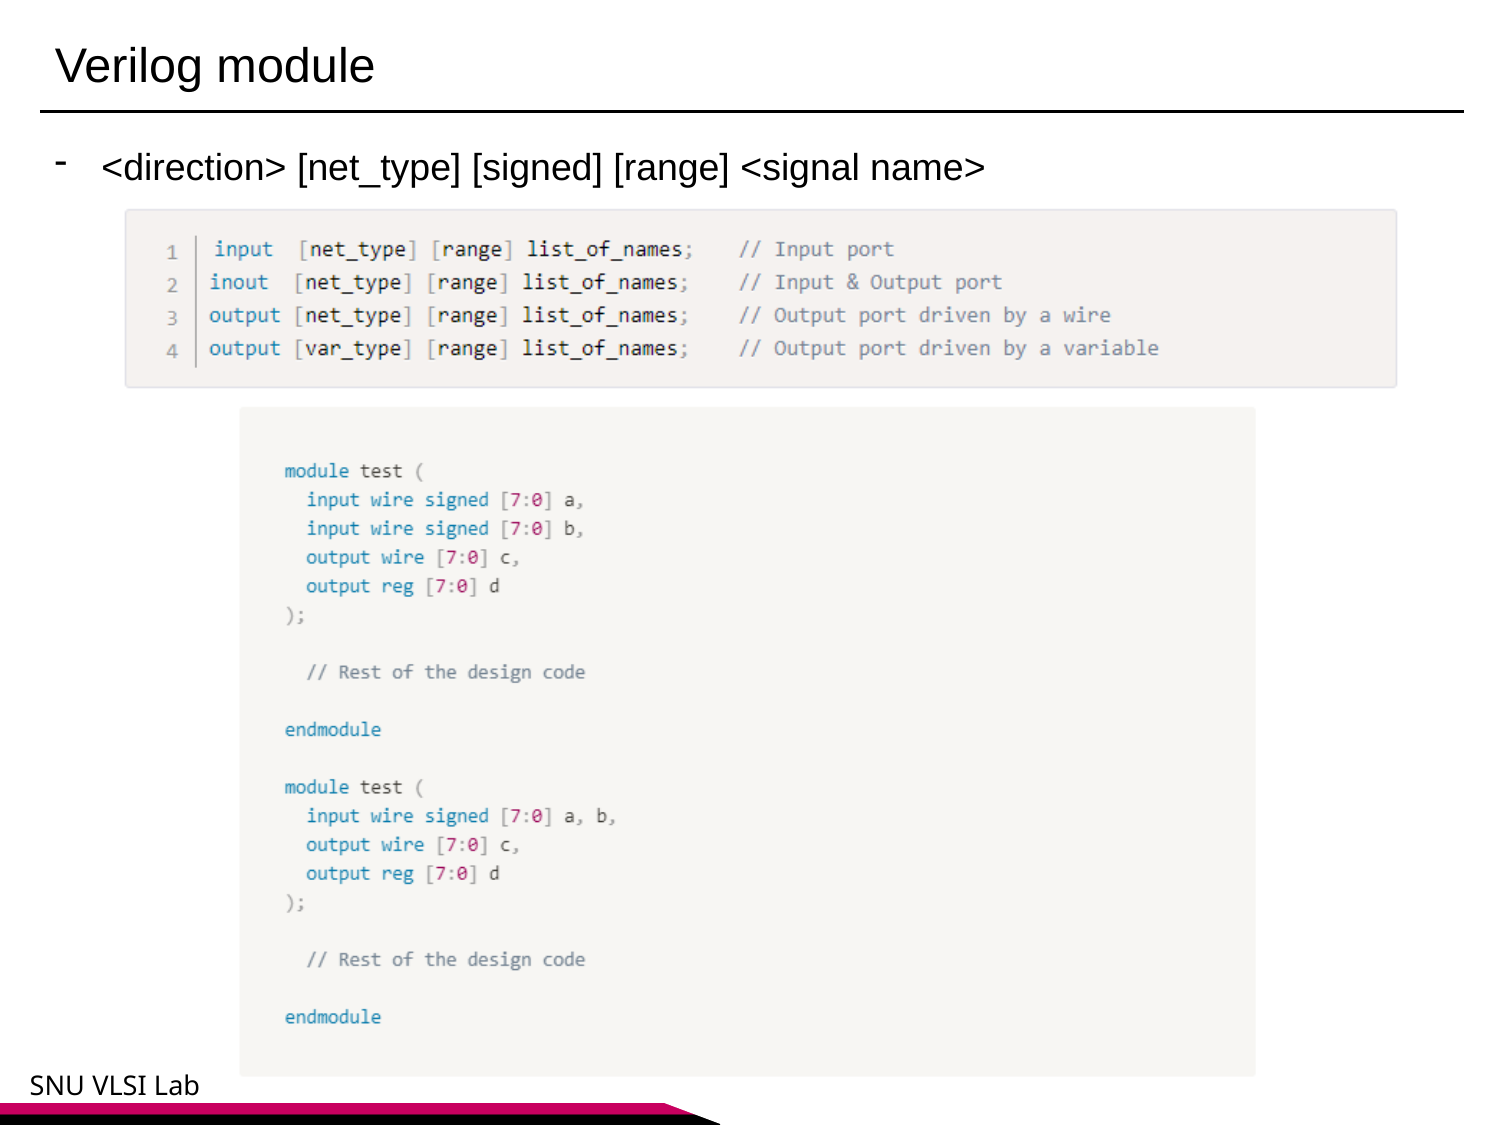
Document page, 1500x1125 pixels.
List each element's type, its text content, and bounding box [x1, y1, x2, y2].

picture [0, 192, 1410, 1125]
picture [188, 1084, 196, 1093]
text_box <direction> [net_type] [signed] [range] <signal name> [39, 135, 1482, 1084]
title Verilog module [39, 32, 1397, 101]
picture [70, 1084, 80, 1093]
